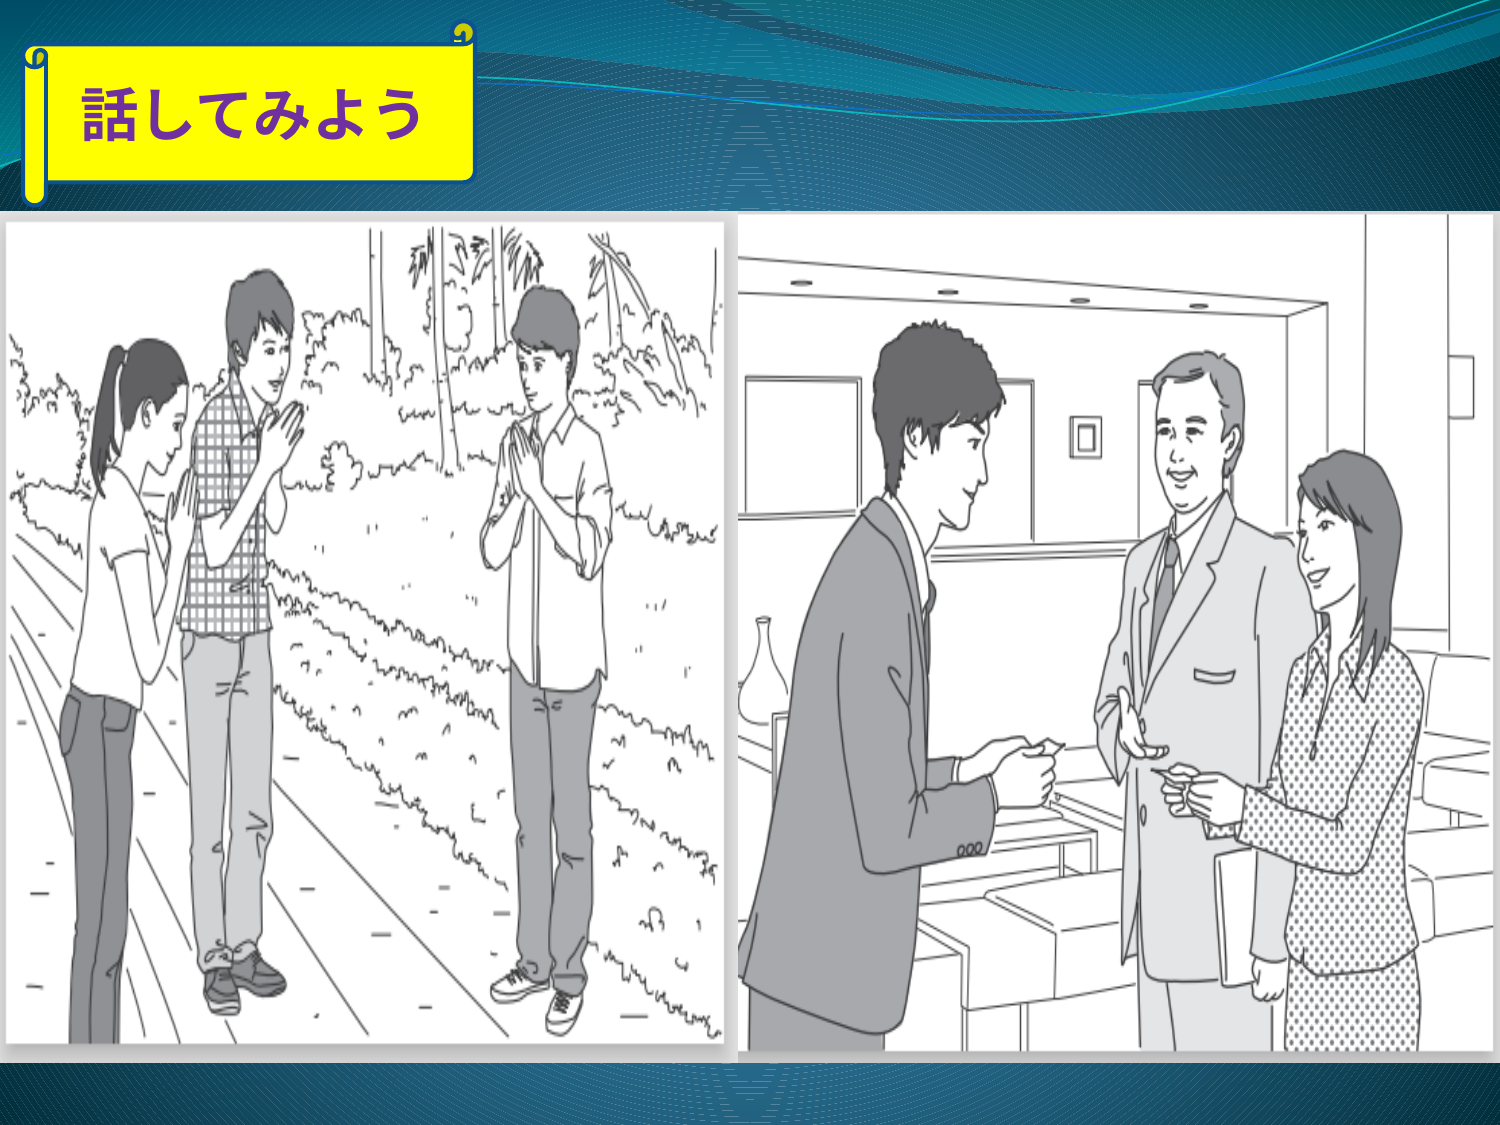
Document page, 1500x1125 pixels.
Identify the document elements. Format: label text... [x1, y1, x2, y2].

picture [0, 211, 1500, 1063]
text_box 話してみよう [20, 19, 478, 208]
